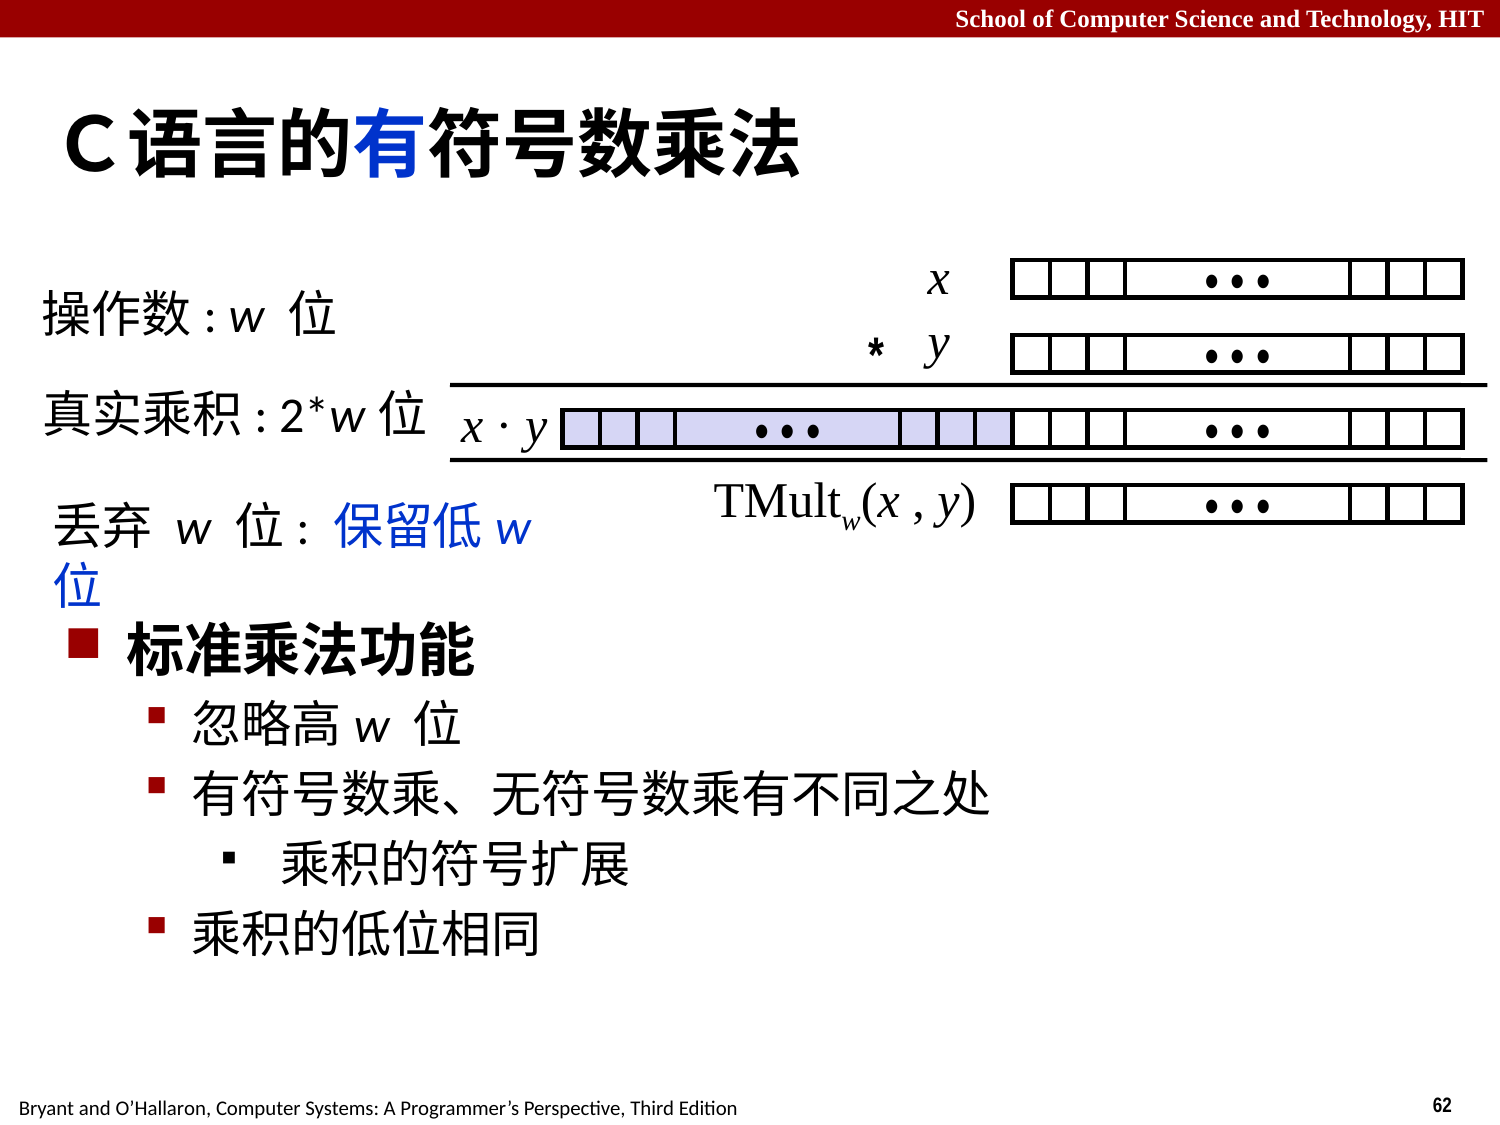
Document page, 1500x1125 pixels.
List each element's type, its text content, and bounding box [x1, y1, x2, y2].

list 标准乘法功能 忽略高w 位 有符号数乘、无符号数乘有不同之处 乘积的符号扩展 乘积的低位相同 [54, 605, 1388, 1001]
title Ｃ语言的有符号数乘法 [37, 96, 1299, 188]
text_box x · y [445, 385, 562, 460]
text_box 操作数: w 位 [26, 274, 353, 350]
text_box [1012, 484, 1463, 523]
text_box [562, 409, 1013, 448]
text_box y [912, 300, 965, 376]
text_box * [853, 315, 900, 391]
text_box 真实乘积: 2*w位 [27, 374, 442, 450]
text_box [1012, 334, 1463, 373]
text_box x [912, 237, 965, 300]
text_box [1012, 259, 1463, 298]
text_box TMultw(x , y) [698, 460, 992, 544]
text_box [1013, 409, 1463, 448]
text_box 丢弃 w 位: 保留低w 位 [37, 487, 550, 623]
